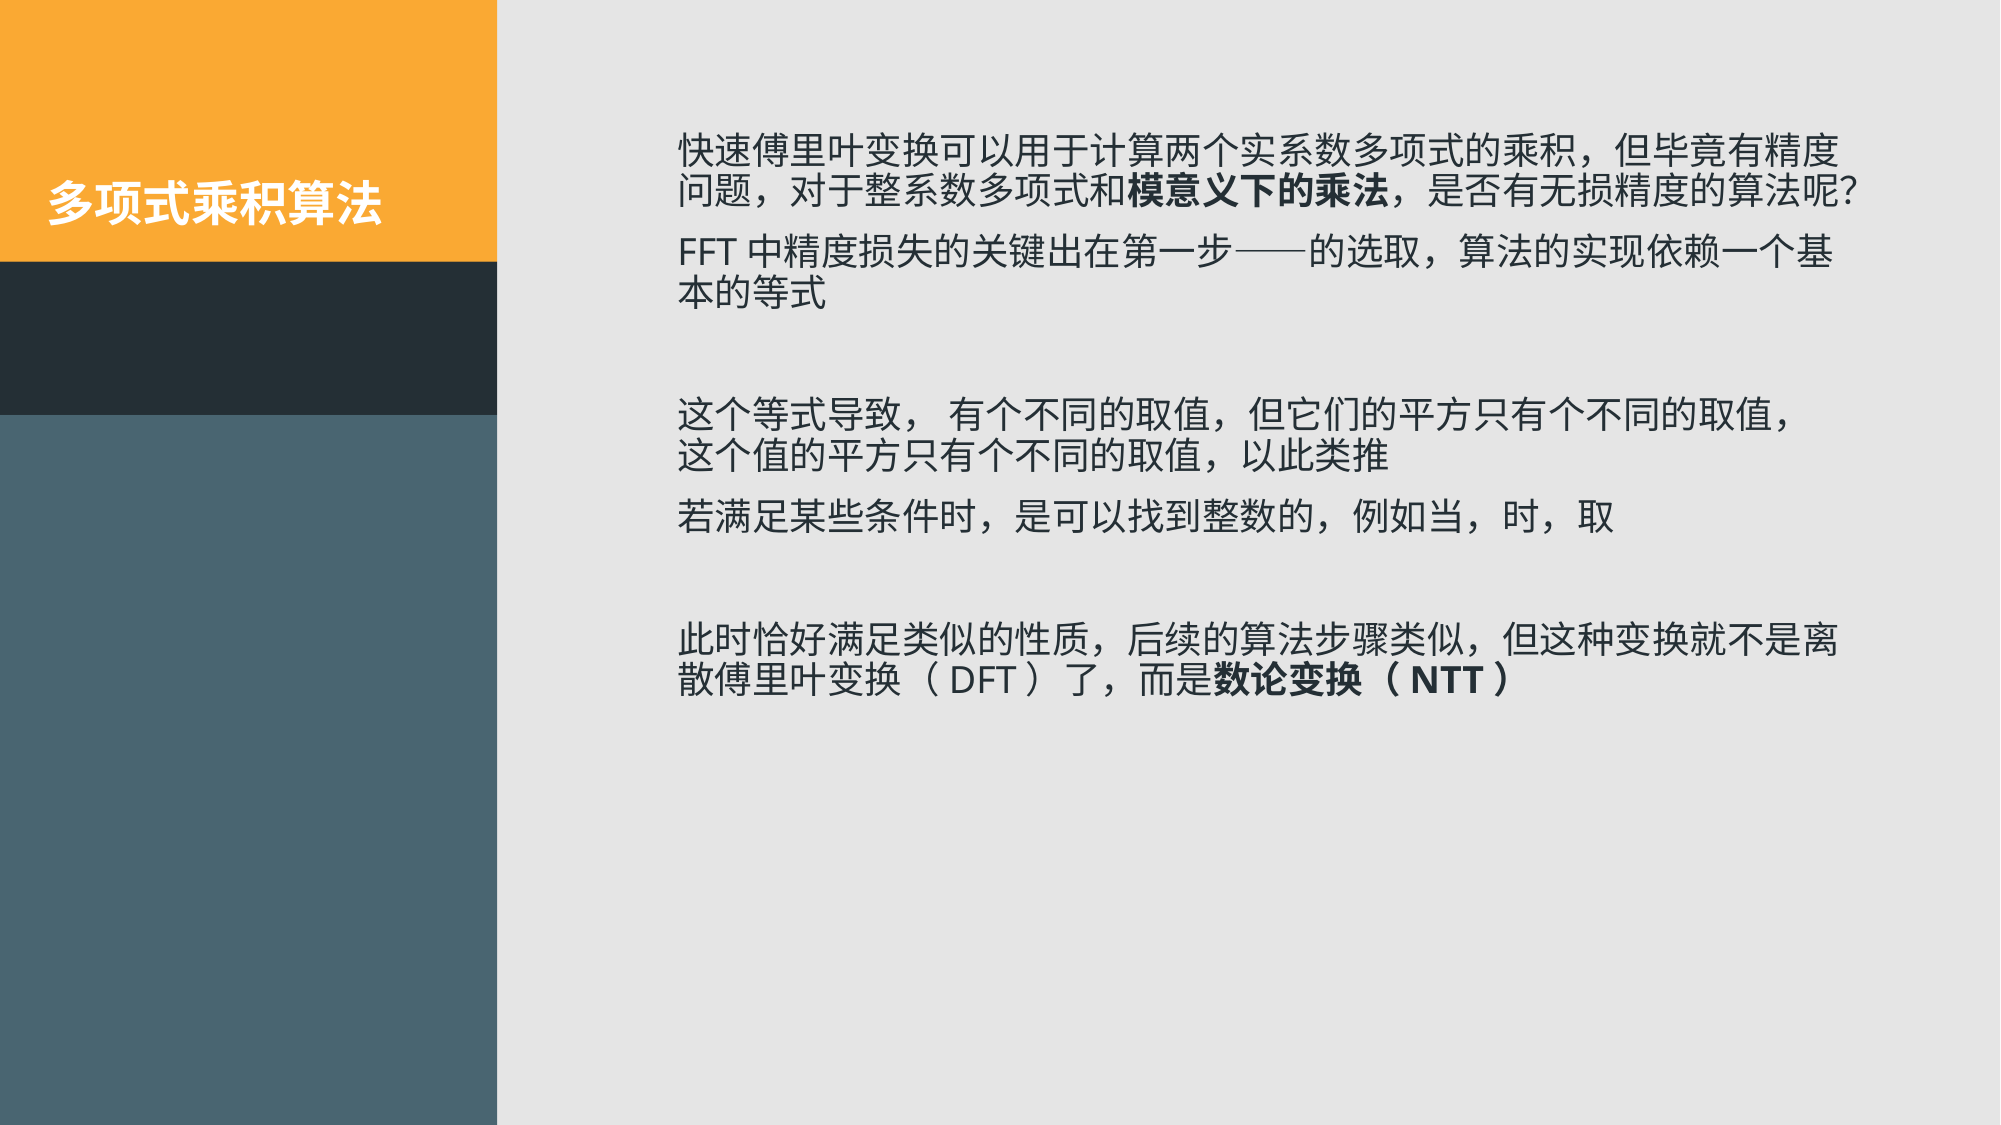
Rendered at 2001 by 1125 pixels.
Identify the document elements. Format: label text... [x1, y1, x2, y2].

picture [0, 0, 2001, 1125]
title 多项式乘积算法 [31, 154, 459, 257]
